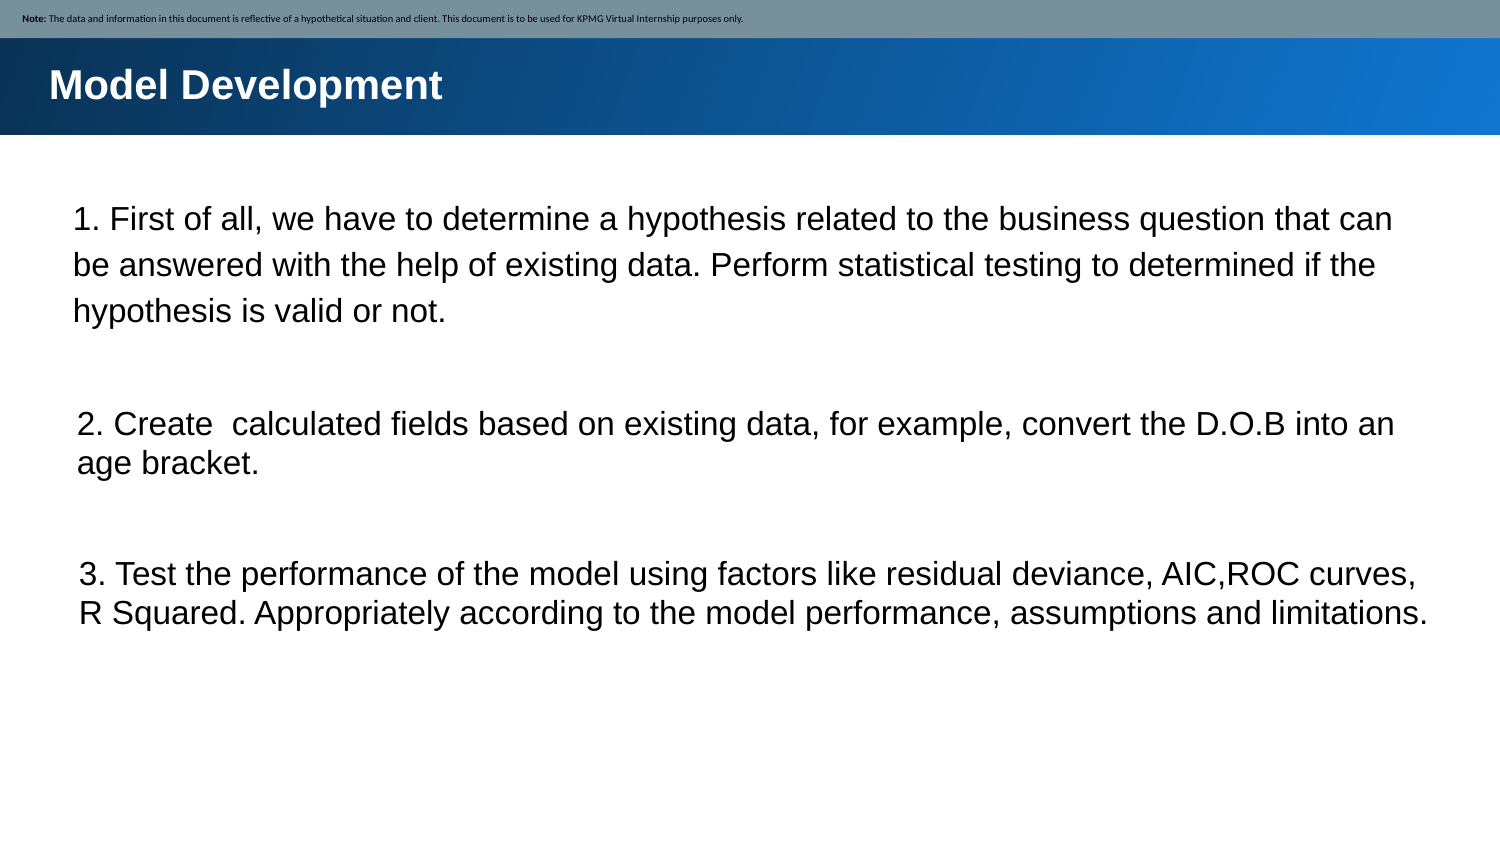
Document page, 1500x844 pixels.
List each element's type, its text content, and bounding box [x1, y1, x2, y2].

text_box Note: The data and information in this document is reflective of a hypothetical situation and client. This document is to be used for KPMG Virtual Internship purposes only. [0, 0, 1500, 39]
text_box 1. First of all, we have to determine a hypothesis related to the business question that can be answered with the help of existing data. Perform statistical testing to determined if the hypothesis is valid or not. [57, 176, 1439, 345]
text_box [0, 39, 1500, 135]
text_box 2. Create calculated fields based on existing data, for example, convert the D.O.B into an age bracket. [69, 394, 1415, 490]
text_box 3. Test the performance of the model using factors like residual deviance, AIC,ROC curves, R Squared. Appropriately according to the model performance, assumptions and limitations. [71, 544, 1439, 640]
text_box Model Development [33, 43, 1439, 124]
